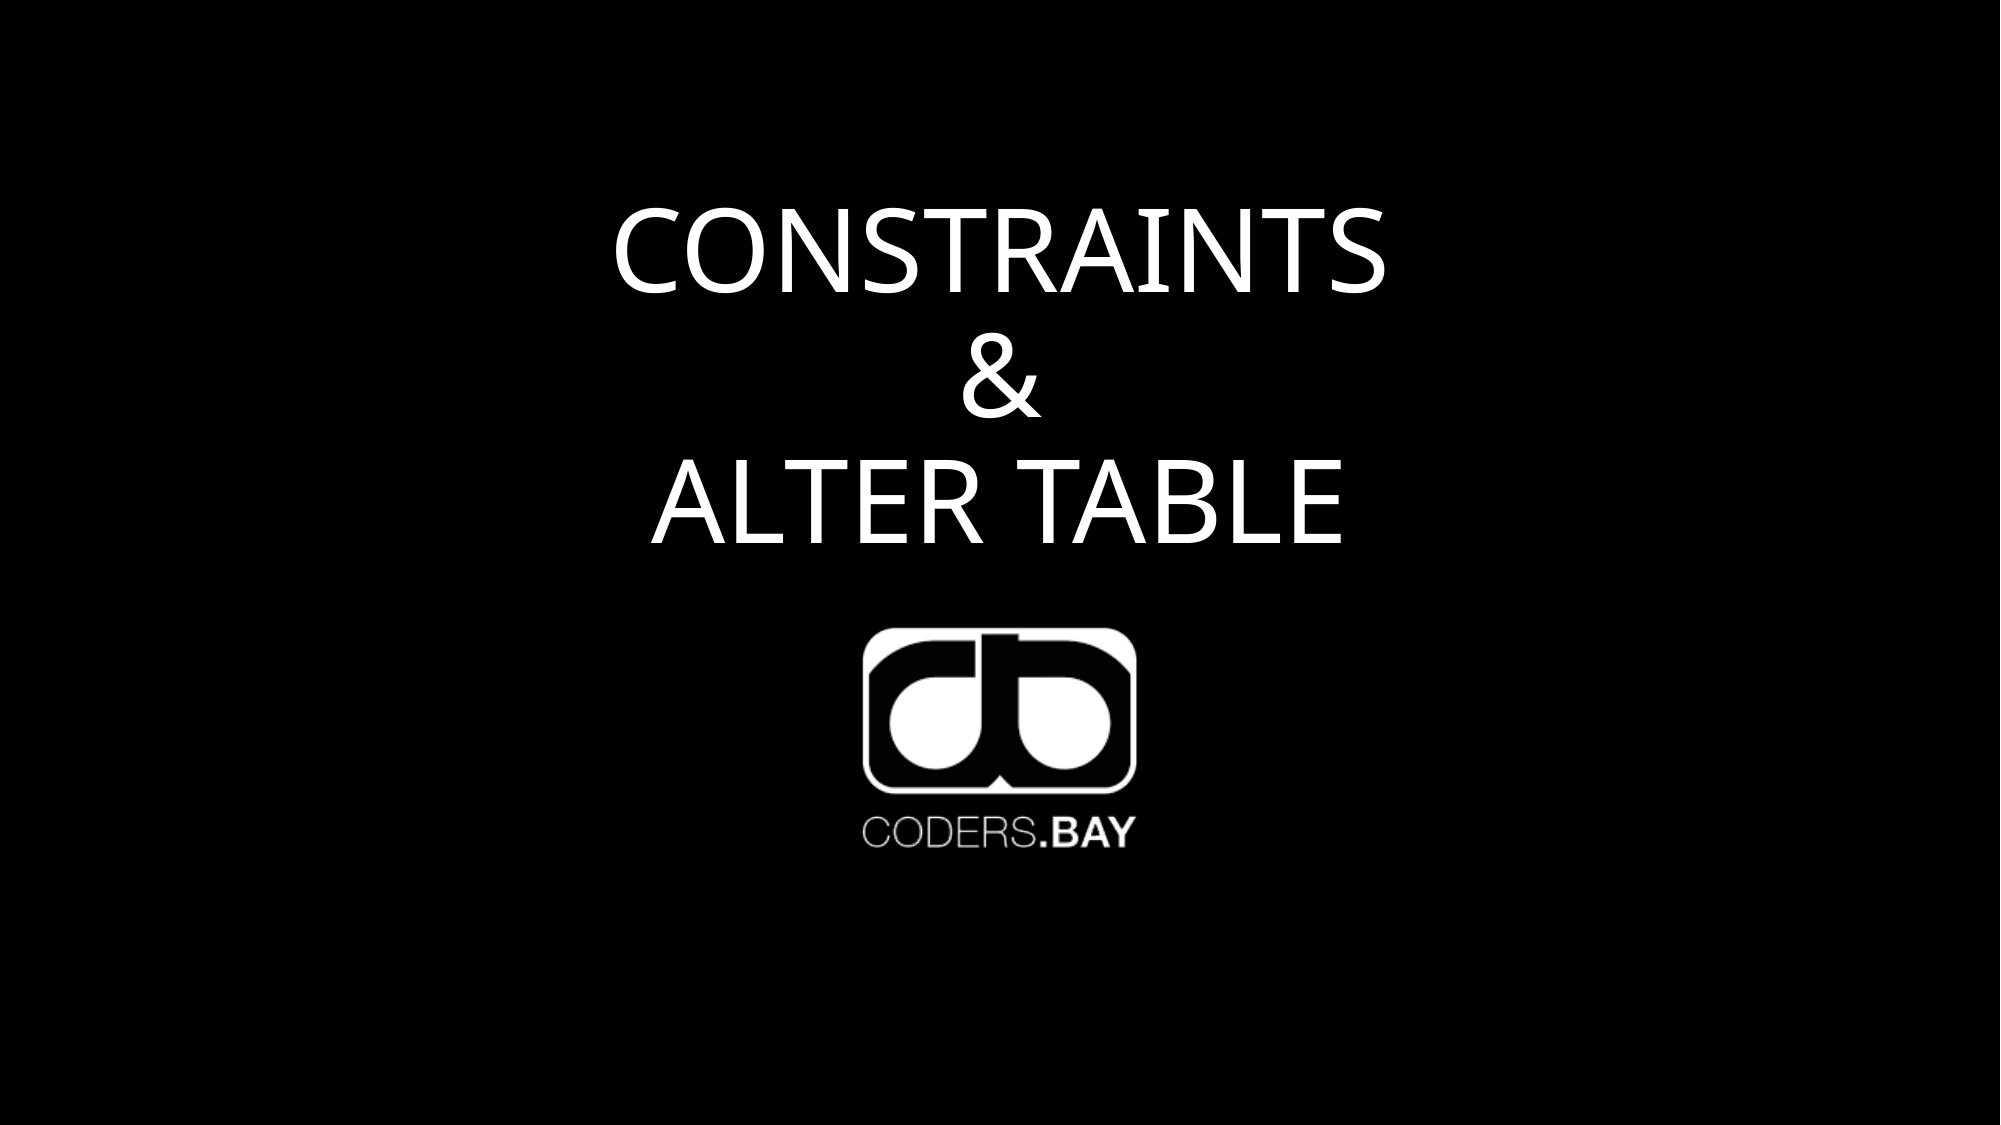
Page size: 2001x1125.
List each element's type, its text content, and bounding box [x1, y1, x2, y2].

title CONSTRAINTS & ALTER TABLE [249, 184, 1750, 576]
picture [824, 562, 1176, 915]
